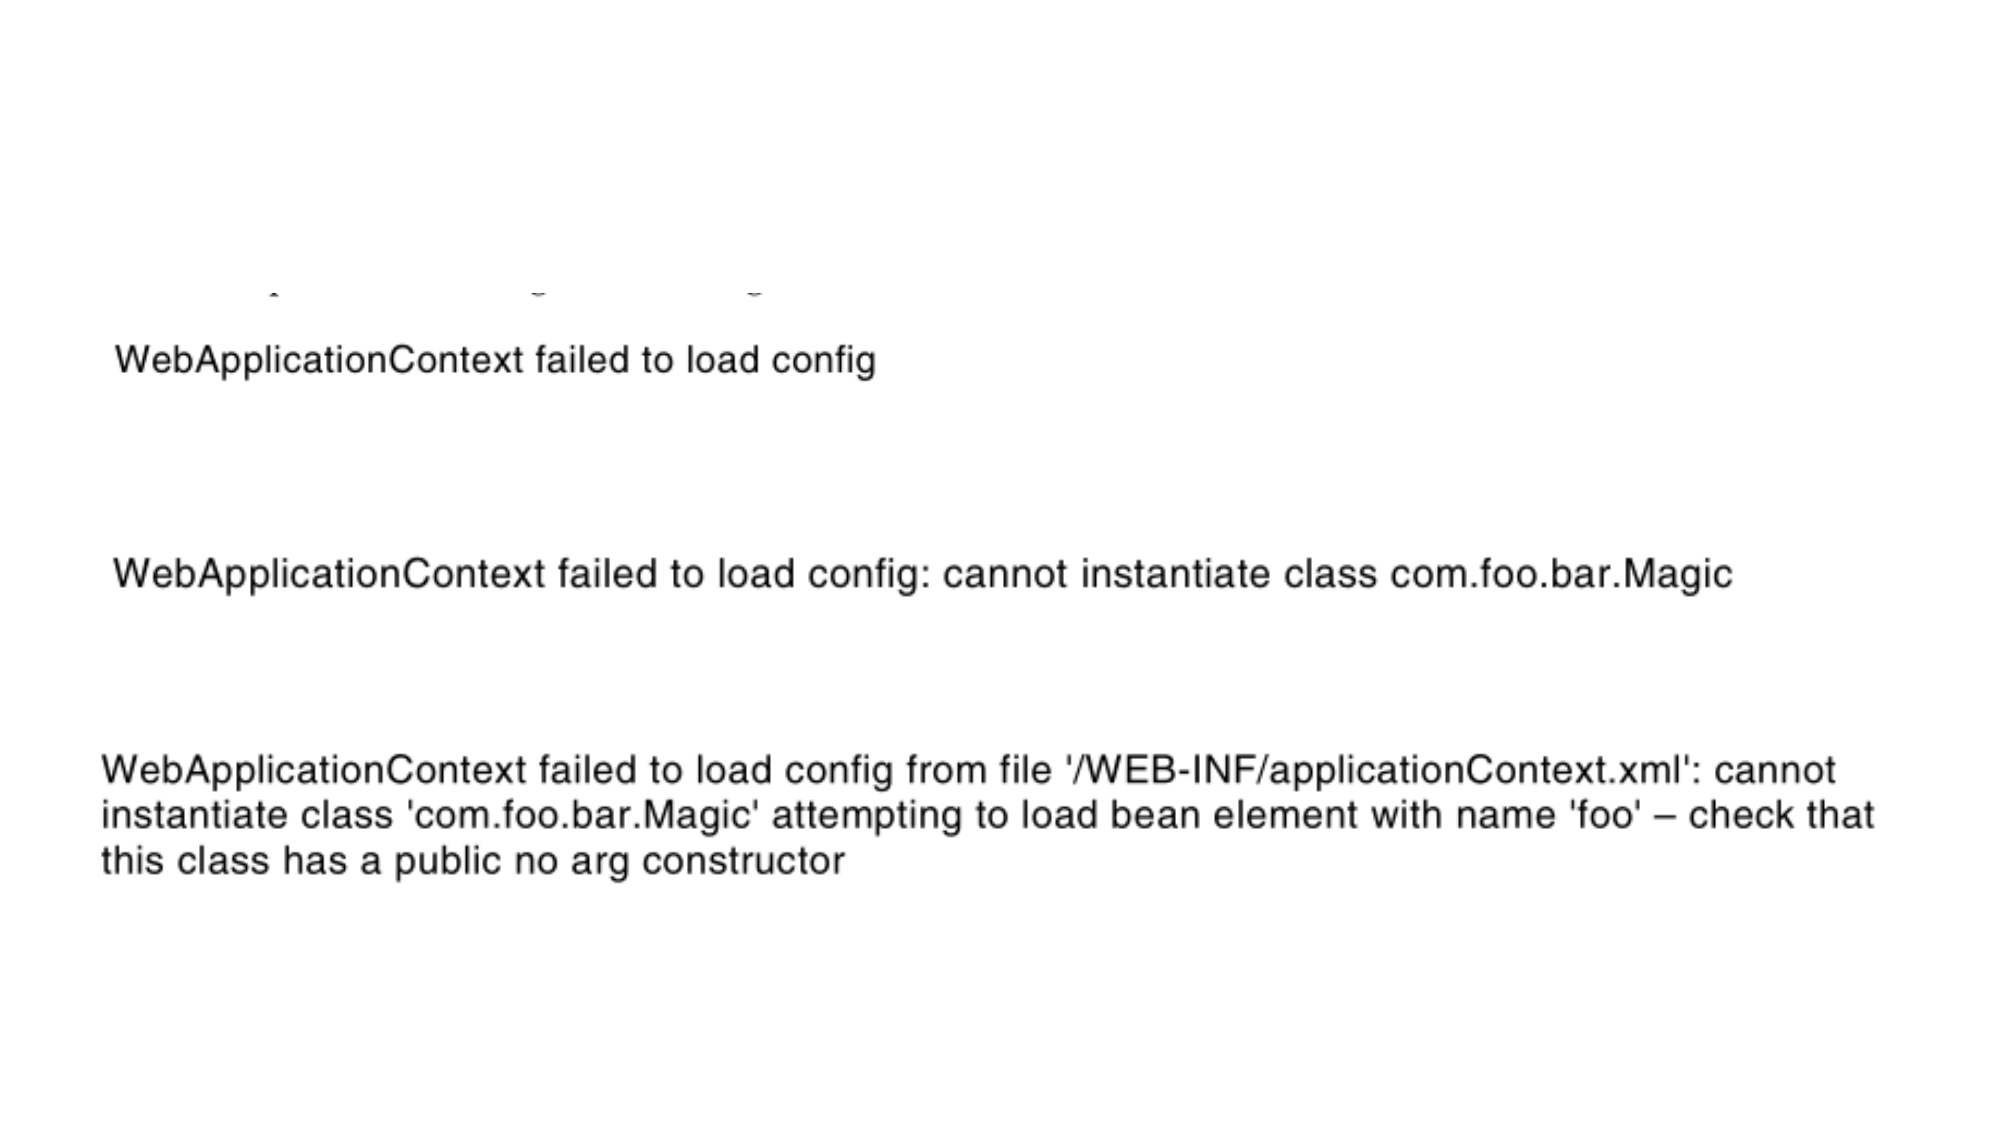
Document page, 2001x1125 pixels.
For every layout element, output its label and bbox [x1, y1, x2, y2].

list [31, 293, 1043, 415]
picture [63, 711, 1971, 914]
picture [63, 509, 1797, 617]
